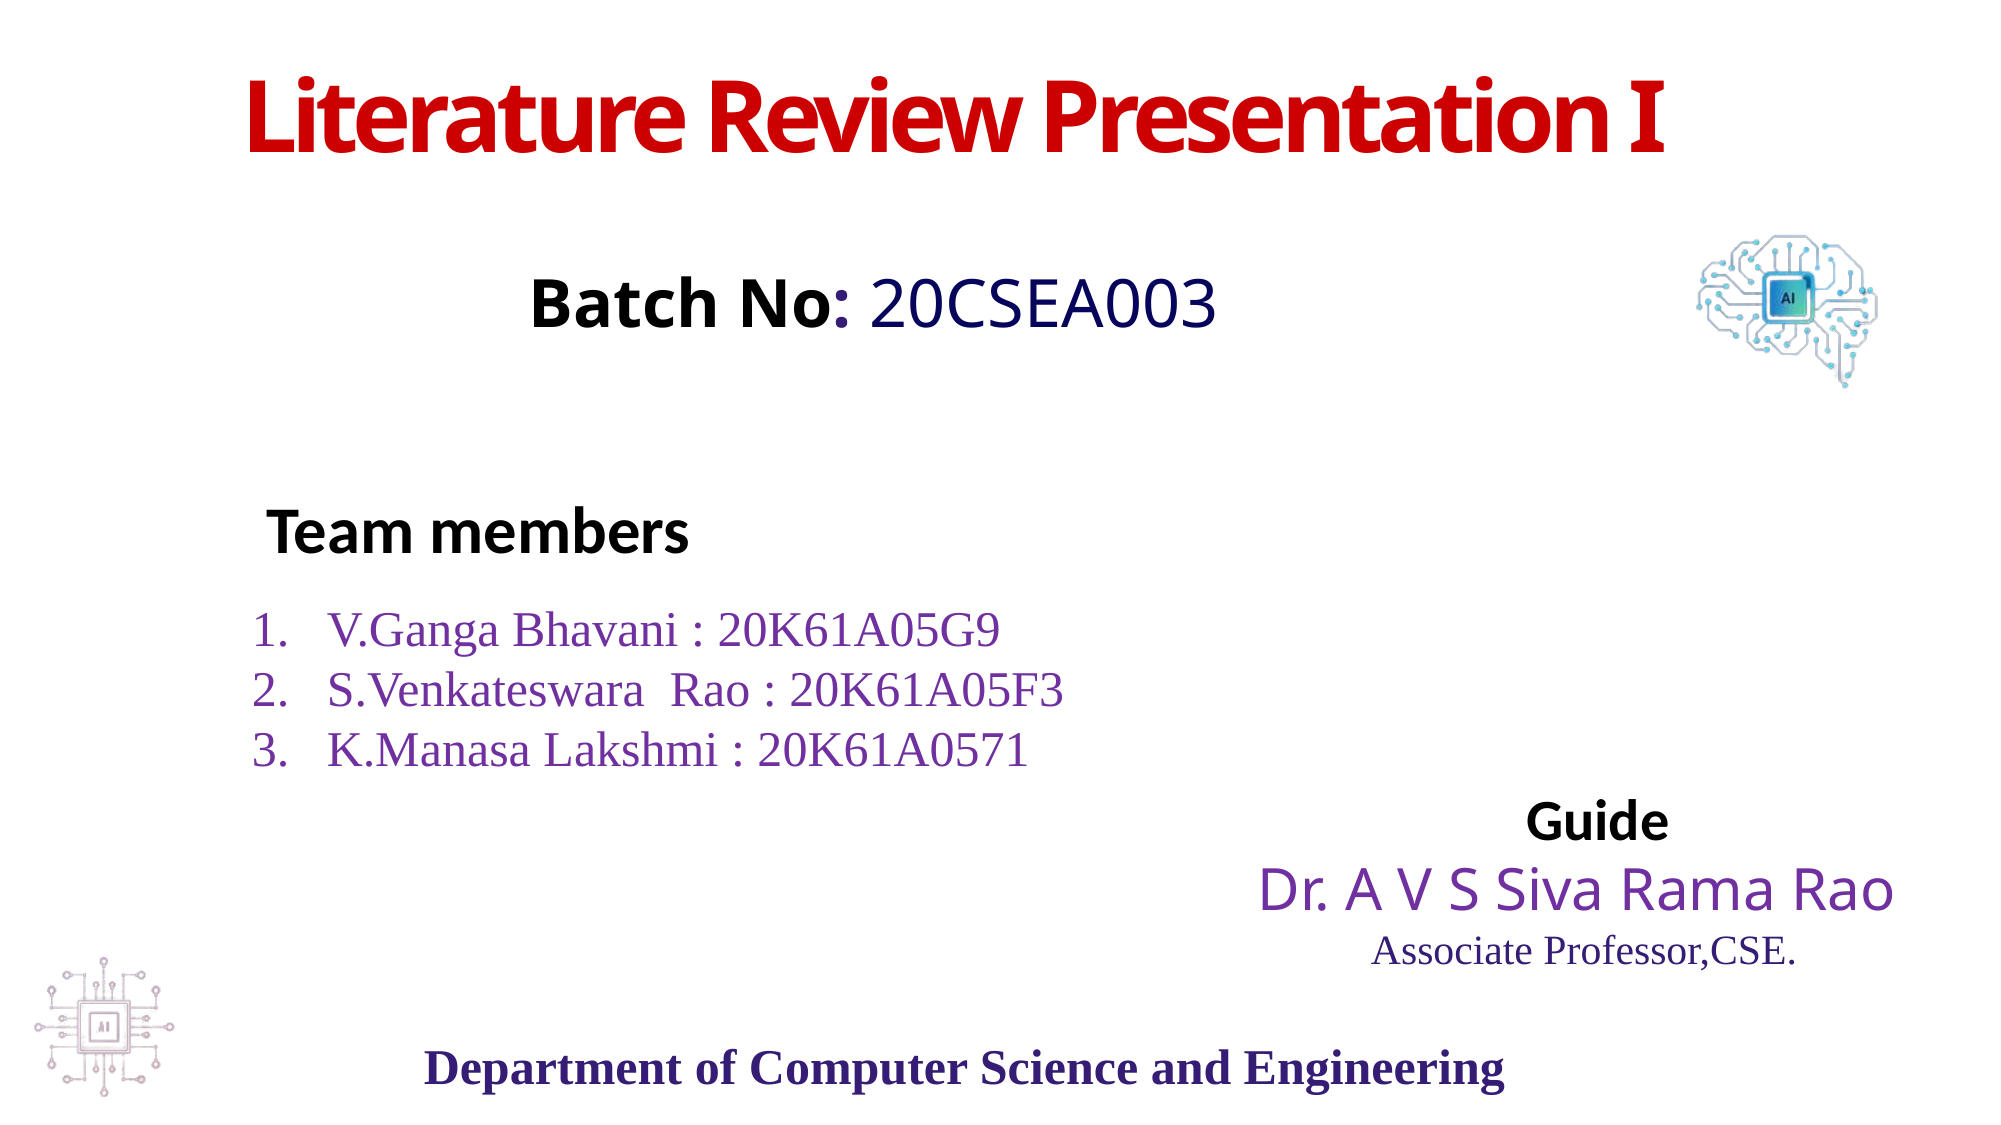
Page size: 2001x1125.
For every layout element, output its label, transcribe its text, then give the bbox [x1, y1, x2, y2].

picture [1672, 202, 1909, 405]
text_box Guide Dr. A V S Siva Rama Rao Associate Professor,CSE. [761, 775, 2000, 1025]
text_box Team members [251, 479, 883, 620]
text_box V.Ganga Bhavani : 20K61A05G9 S.Venkateswara Rao : 20K61A05F3 K.Manasa Lakshmi : 20K61A0571 [237, 589, 1163, 829]
picture [0, 911, 310, 1125]
title Literature Review Presentation I [0, 57, 1909, 329]
subtitle Batch No: 20CSEA003 [511, 262, 1254, 406]
text_box Department of Computer Science and Engineering [409, 1027, 1568, 1103]
